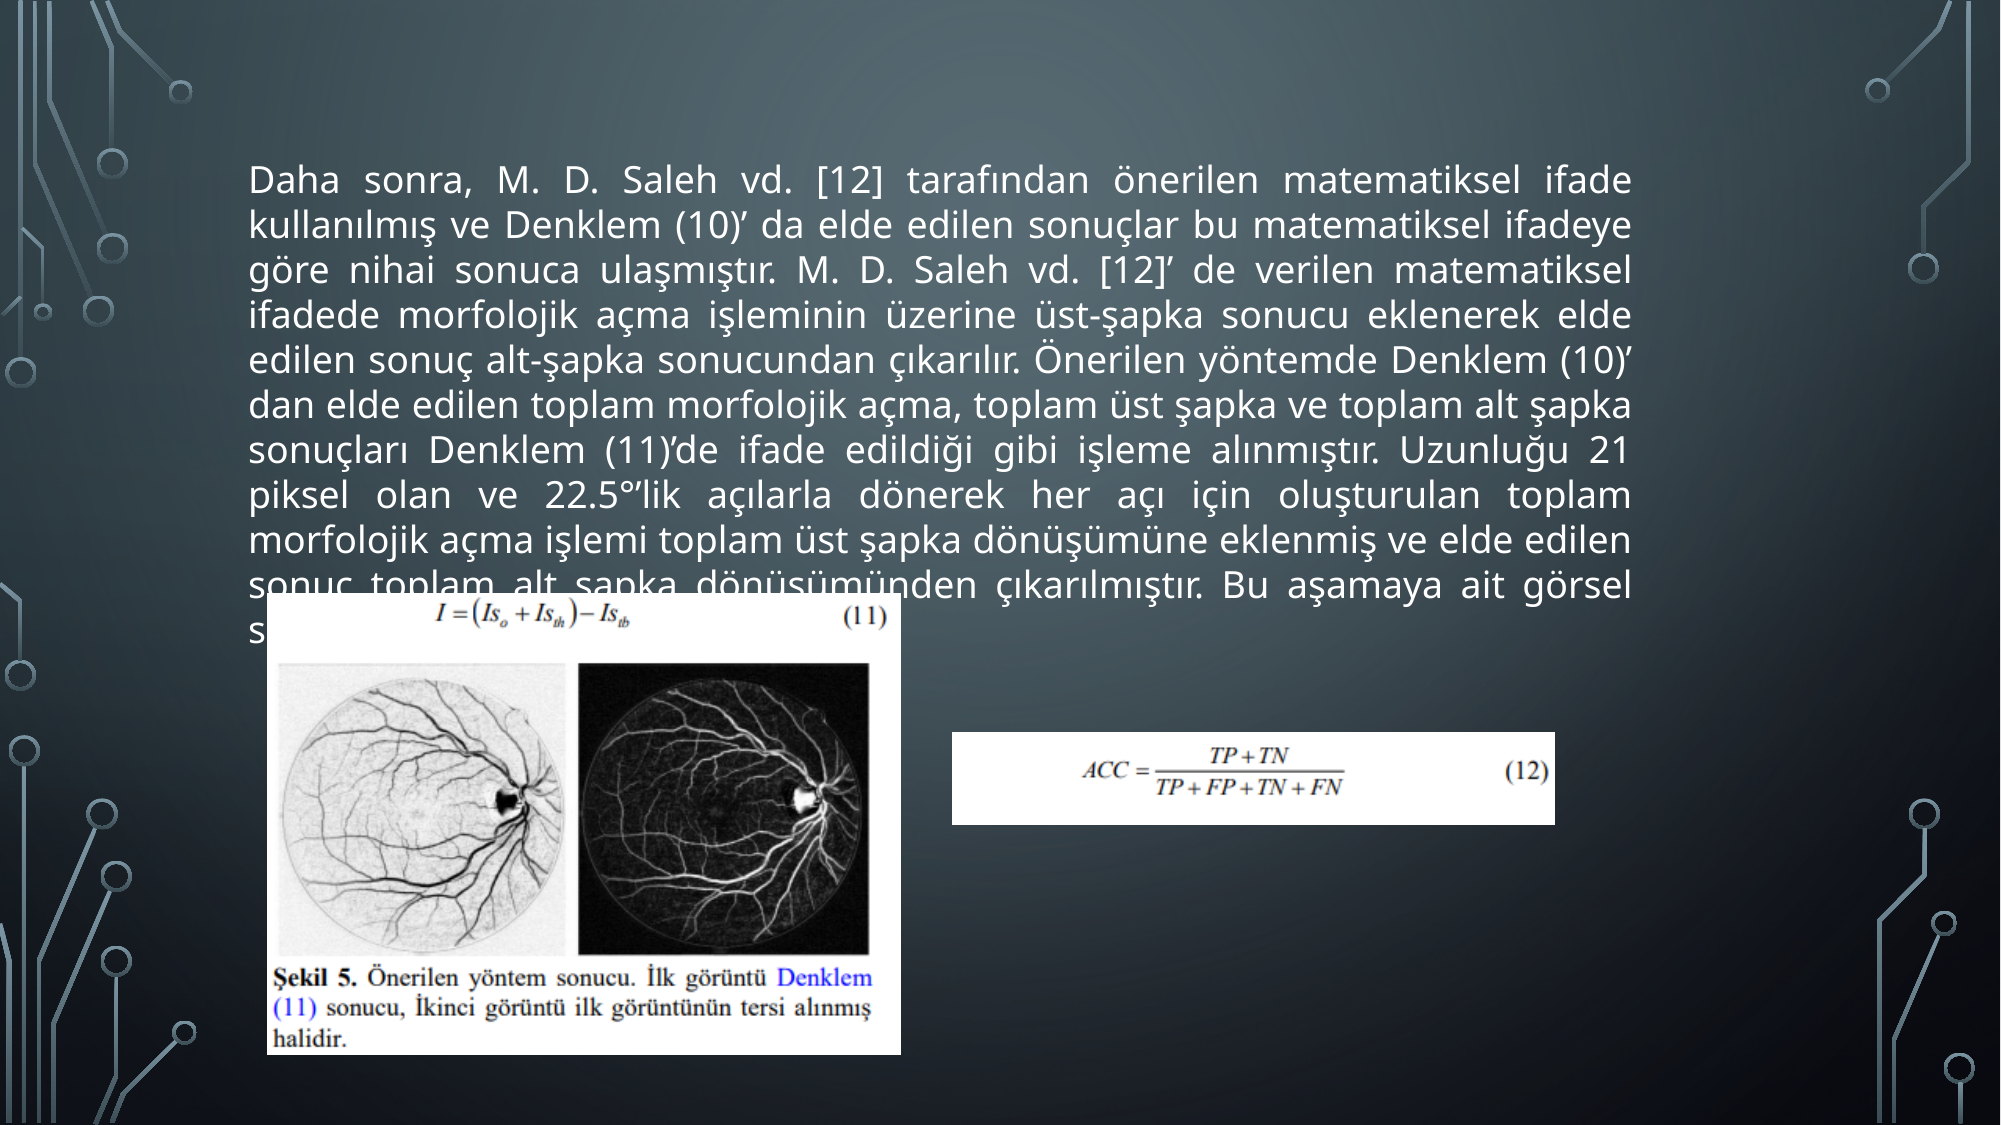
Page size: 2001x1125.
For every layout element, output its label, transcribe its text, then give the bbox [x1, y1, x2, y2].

picture [952, 731, 1555, 825]
text_box Daha sonra, M. D. Saleh vd. [12] tarafından önerilen matematiksel ifade kullanılmış ve Denklem (10)’ da elde edilen sonuçlar bu matematiksel ifadeye göre nihai sonuca ulaşmıştır. M. D. Saleh vd. [12]’ de verilen matematiksel ifadede morfolojik açma işleminin üzerine üst-şapka sonucu eklenerek elde edilen sonuç alt-şapka sonucundan çıkarılır. Önerilen yöntemde Denklem (10)’ dan elde edilen toplam morfolojik açma, toplam üst şapka ve toplam alt şapka sonuçları Denklem (11)’de ifade edildiği gibi işleme alınmıştır. Uzunluğu 21 piksel olan ve 22.5°’lik açılarla dönerek her açı için oluşturulan toplam morfolojik açma işlemi toplam üst şapka dönüşümüne eklenmiş ve elde edilen sonuç toplam alt şapka dönüşümünden çıkarılmıştır. Bu aşamaya ait görsel sonuçlar Şekil 5’de sunulmuştur. [233, 149, 1649, 659]
picture [267, 593, 901, 1055]
